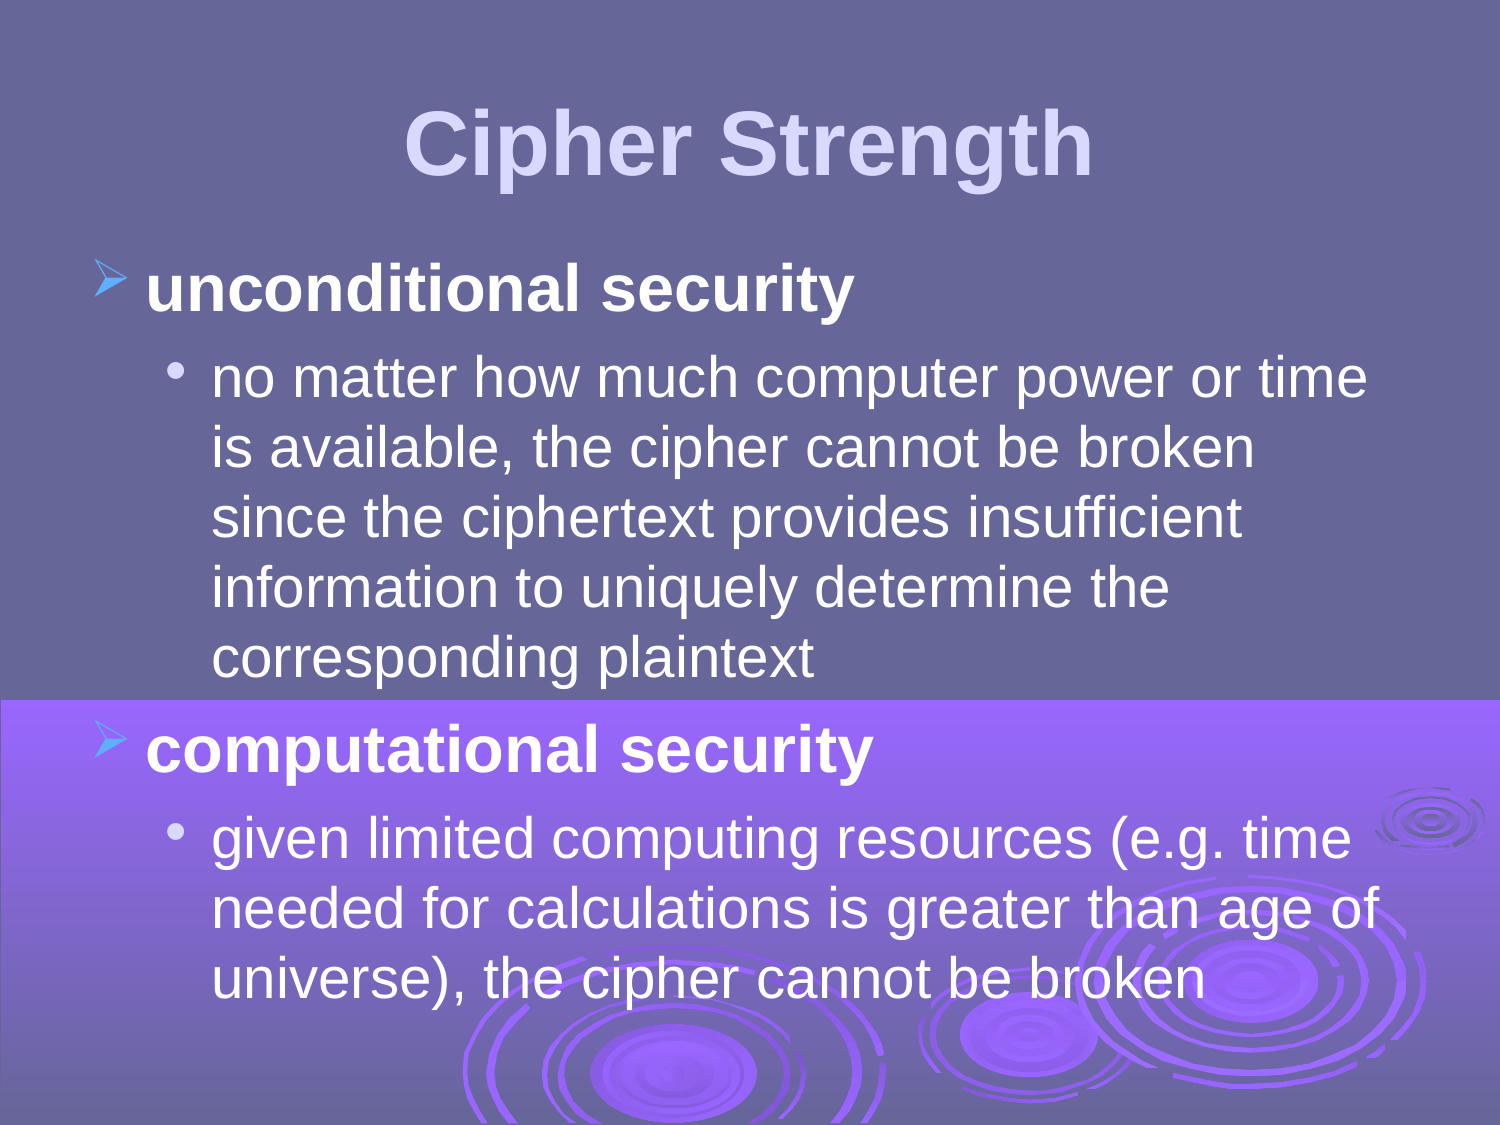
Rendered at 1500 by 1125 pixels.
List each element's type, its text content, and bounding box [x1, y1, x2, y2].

text_box Cipher Strength [74, 45, 1425, 233]
picture [929, 1025, 1123, 1096]
text_box unconditional security no matter how much computer power or time is available, the cipher cannot be broken since the ciphertext provides insufficient information to uniquely determine the corresponding plaintext computational security given limited computing resources (e.g. time needed for calculations is greater than age of universe), the cipher cannot be broken [74, 237, 1425, 1025]
